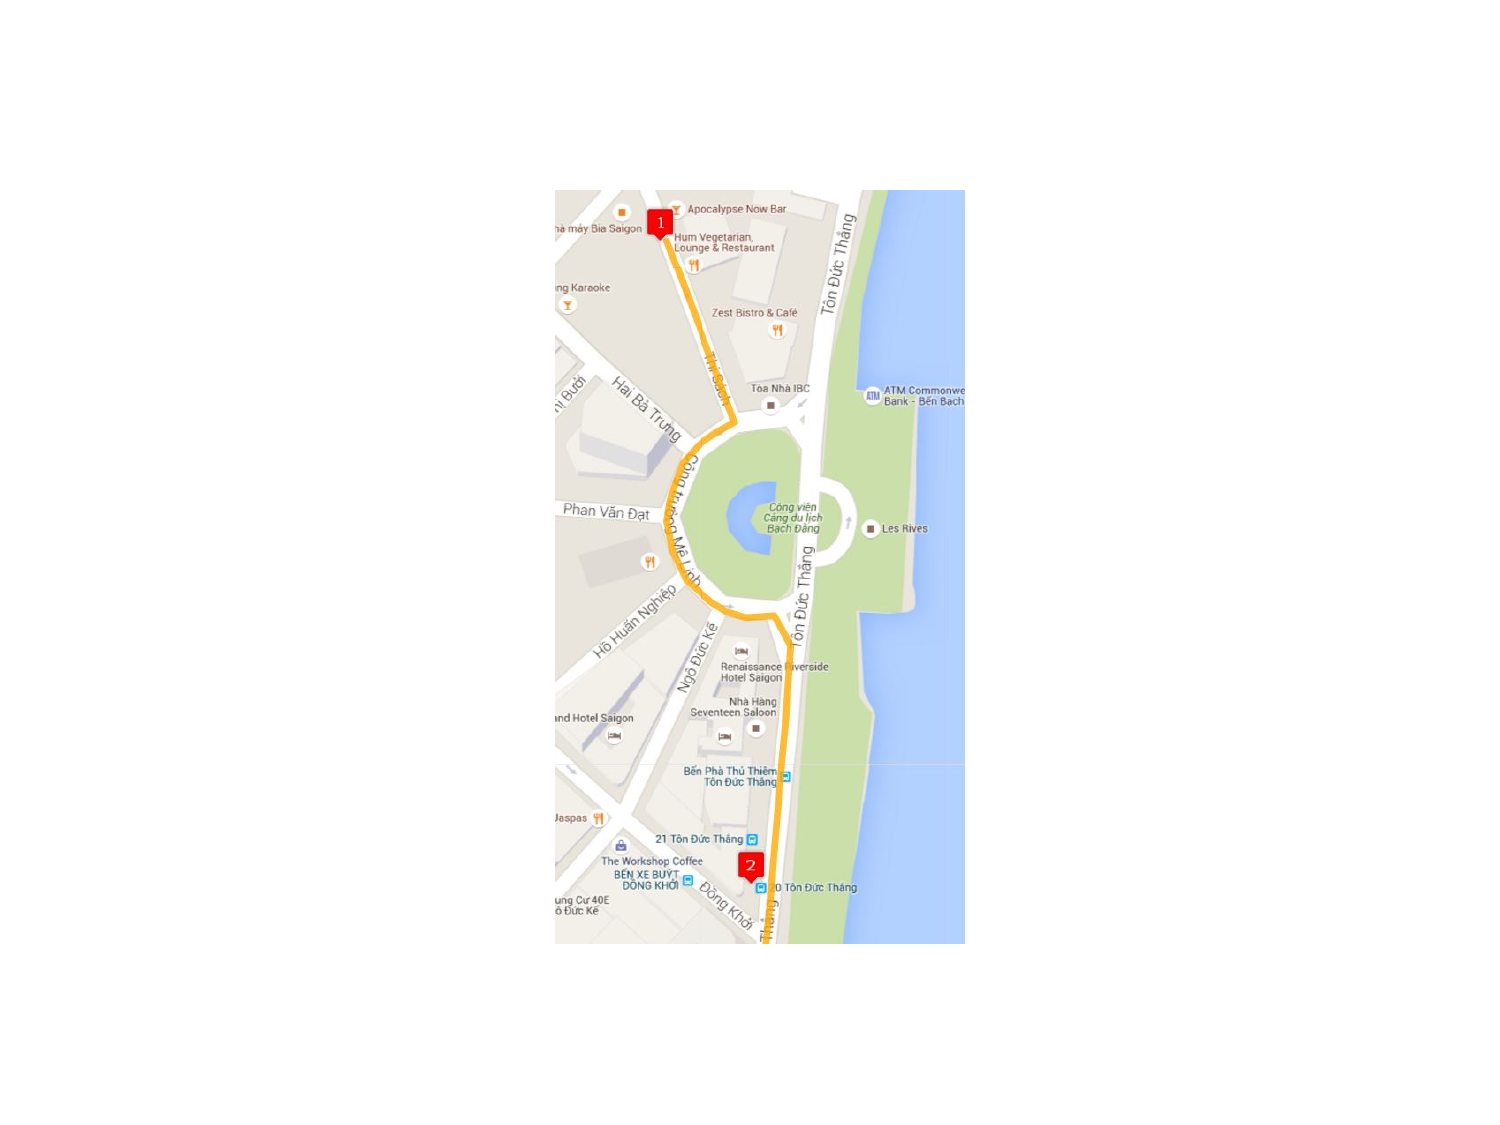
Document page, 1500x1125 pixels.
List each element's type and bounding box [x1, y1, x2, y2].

picture [555, 190, 965, 944]
